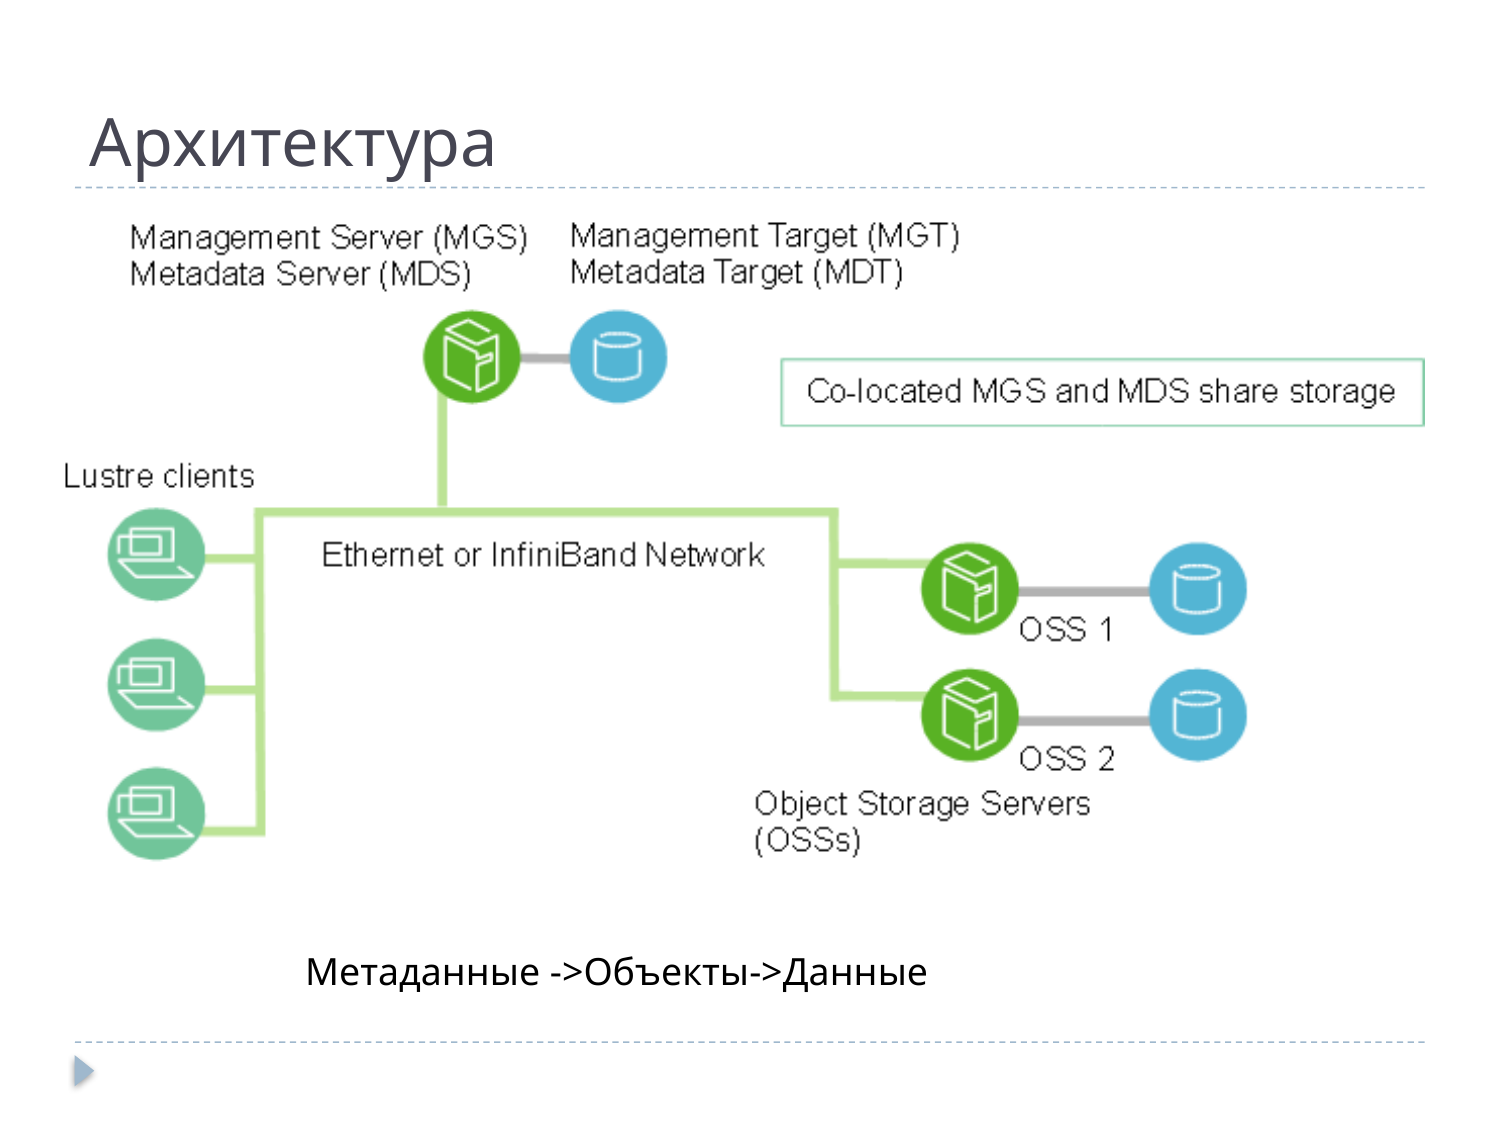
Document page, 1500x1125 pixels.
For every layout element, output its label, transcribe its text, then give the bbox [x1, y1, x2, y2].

text_box Метаданные ->Объекты->Данные [290, 940, 944, 1001]
picture [64, 219, 1425, 870]
title Архитектура [75, 24, 1425, 188]
